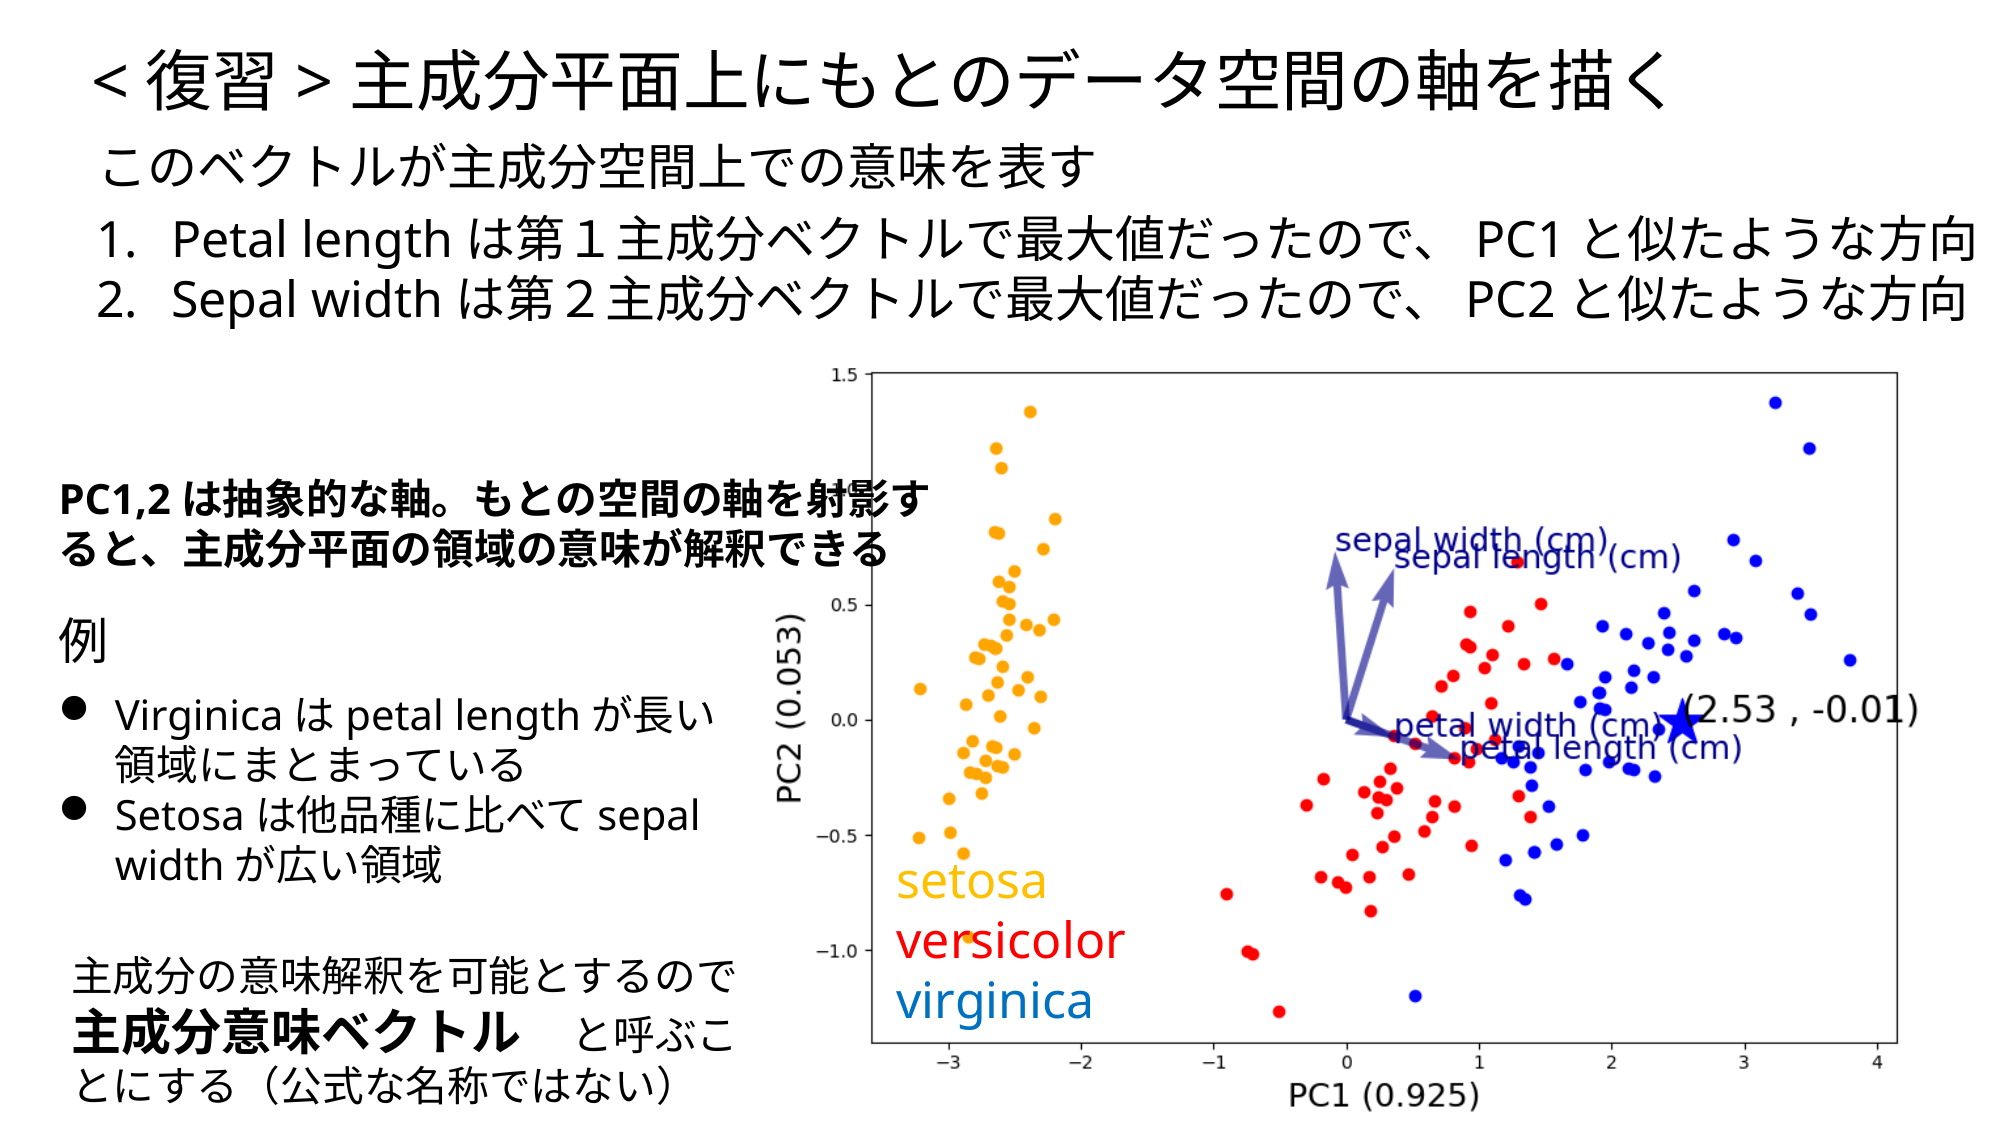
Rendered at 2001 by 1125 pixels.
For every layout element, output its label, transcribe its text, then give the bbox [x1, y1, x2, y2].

text_box PC1,2は抽象的な軸。もとの空間の軸を射影すると、主成分平面の領域の意味が解釈できる [43, 465, 747, 581]
text_box <復習>主成分平面上にもとのデータ空間の軸を描く [76, 31, 1698, 127]
text_box 例 [44, 602, 124, 678]
text_box Petal lengthは第１主成分ベクトルで最大値だったので、PC1と似たような方向 Sepal widthは第２主成分ベクトルで最大値だったので、PC2と似たような方向 [81, 200, 1993, 395]
text_box このベクトルが主成分空間上での意味を表す [82, 127, 1113, 203]
text_box Virginicaはpetal lengthが長い領域にまとまっている Setosaは他品種に比べてsepal widthが広い領域 [43, 681, 732, 896]
text_box 主成分の意味解釈を可能とするので 主成分意味ベクトル と呼ぶこ とにする（公式な名称ではない） [56, 942, 747, 1118]
picture [747, 337, 1939, 1125]
